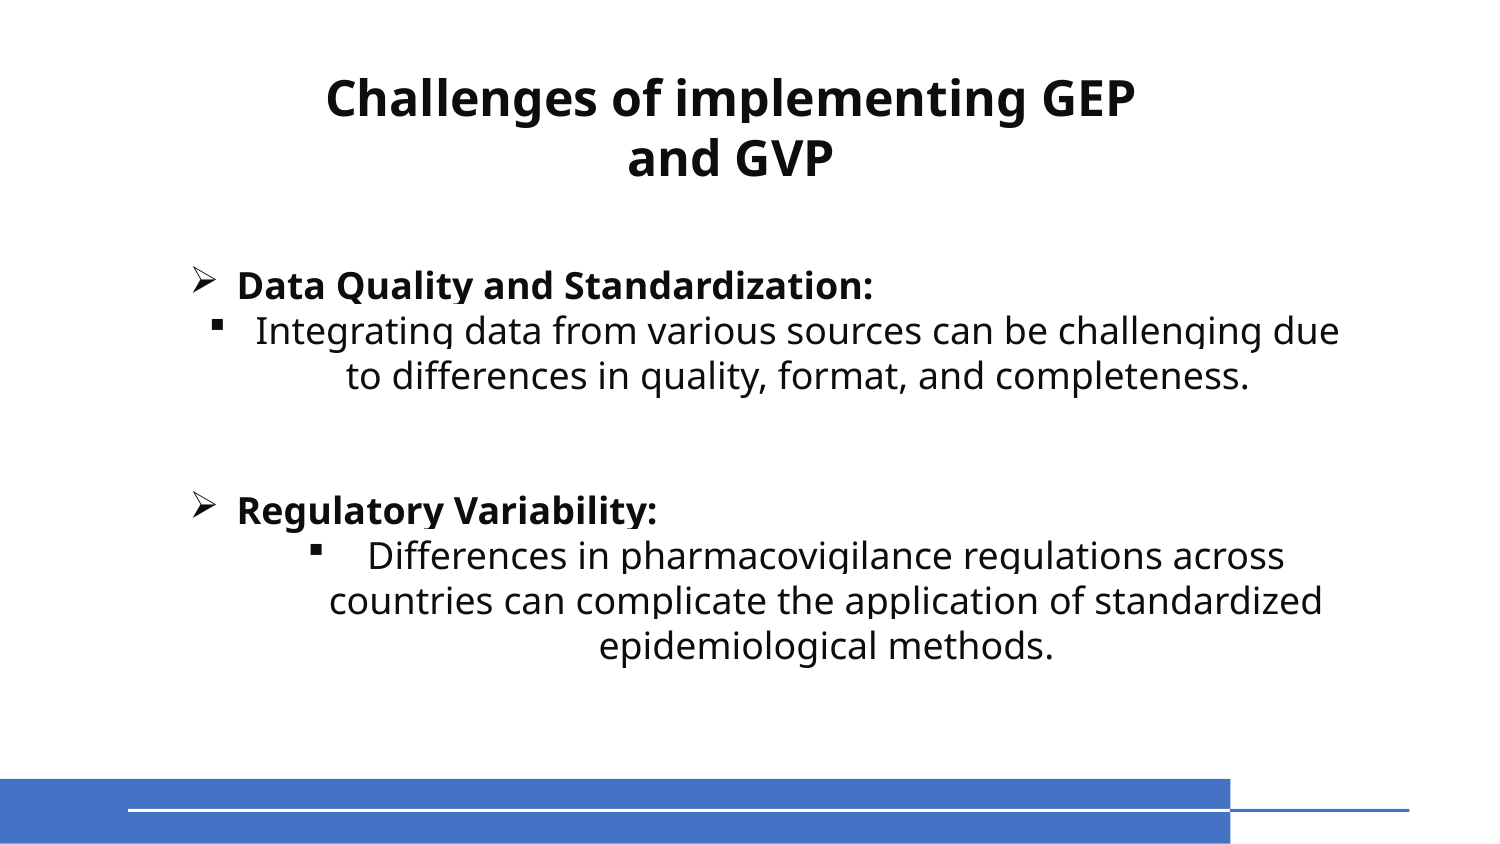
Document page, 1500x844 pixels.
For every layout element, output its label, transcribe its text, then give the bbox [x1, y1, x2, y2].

text_box Data Quality and Standardization: Integrating data from various sources can be challenging due to differences in quality, format, and completeness. Regulatory Variability: Differences in pharmacovigilance regulations across countries can complicate the application of standardized epidemiological methods. [174, 209, 1375, 674]
text_box Challenges of implementing GEP and GVP [274, 59, 1188, 194]
